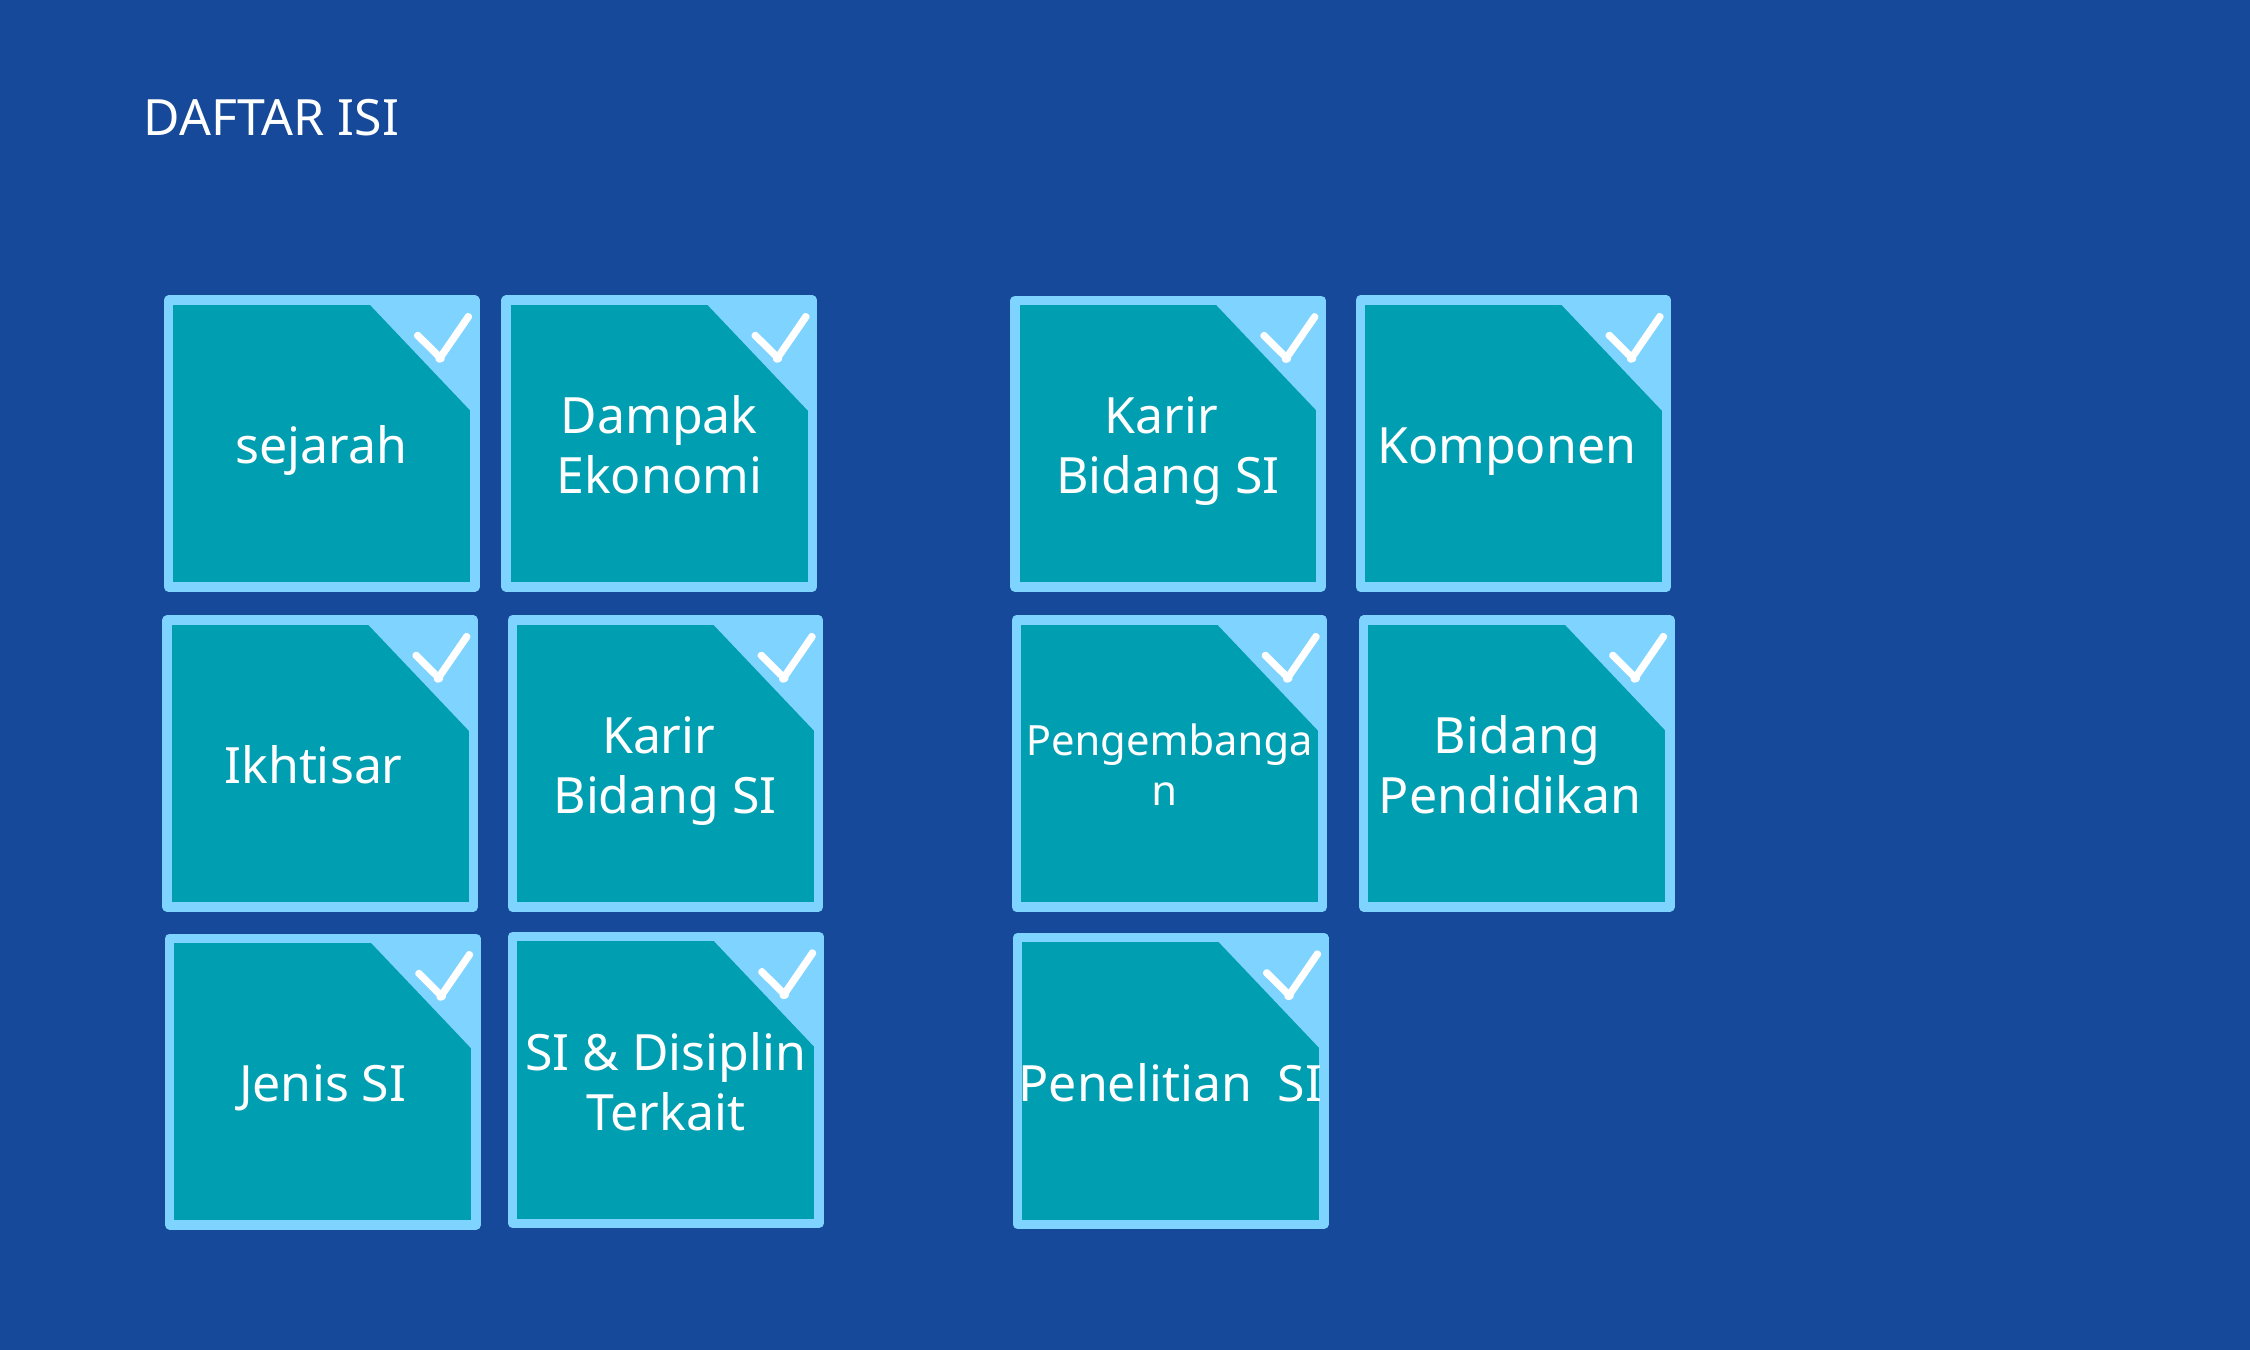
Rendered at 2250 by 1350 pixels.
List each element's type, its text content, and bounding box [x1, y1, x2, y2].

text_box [168, 299, 476, 588]
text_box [511, 619, 819, 908]
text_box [1017, 937, 1325, 1225]
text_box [505, 299, 813, 588]
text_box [1016, 619, 1323, 908]
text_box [169, 937, 477, 1226]
text_box DAFTAR ISI [99, 37, 457, 194]
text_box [1359, 299, 1667, 588]
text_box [166, 619, 474, 908]
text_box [512, 936, 820, 1224]
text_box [1014, 299, 1322, 588]
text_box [1363, 619, 1671, 908]
